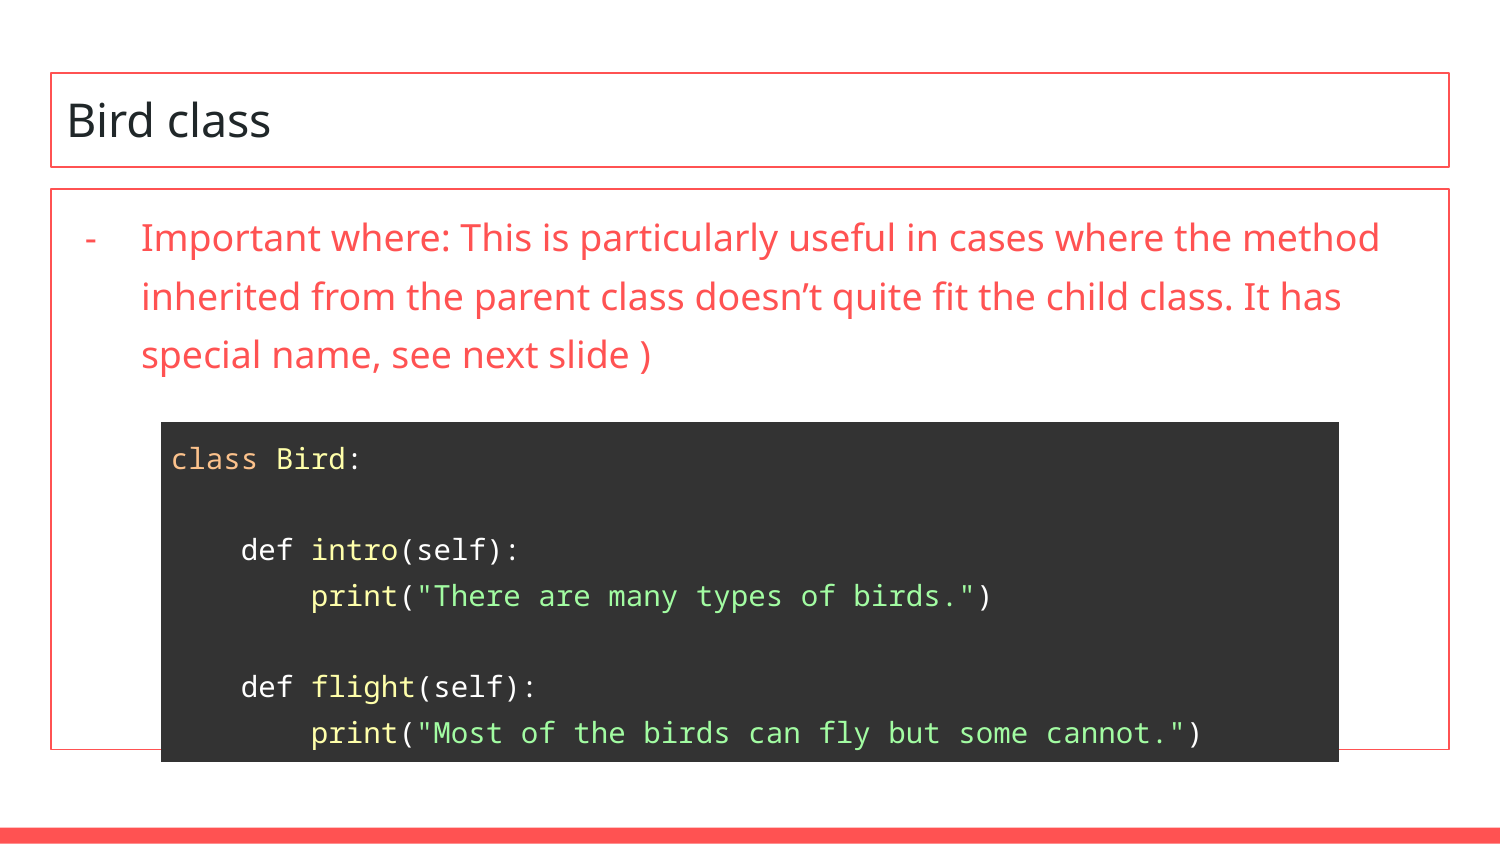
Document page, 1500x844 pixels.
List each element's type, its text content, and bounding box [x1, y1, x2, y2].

table_header class Bird: def intro(self): print("There are many types of birds.") def flight(self): print("Most of the birds can fly but some cannot.") [161, 422, 1339, 762]
title Bird class [50, 72, 1450, 168]
list Important where: This is particularly useful in cases where the method inherited from the parent class doesn’t quite fit the child class. It has special name, see next slide ) [51, 189, 1449, 750]
